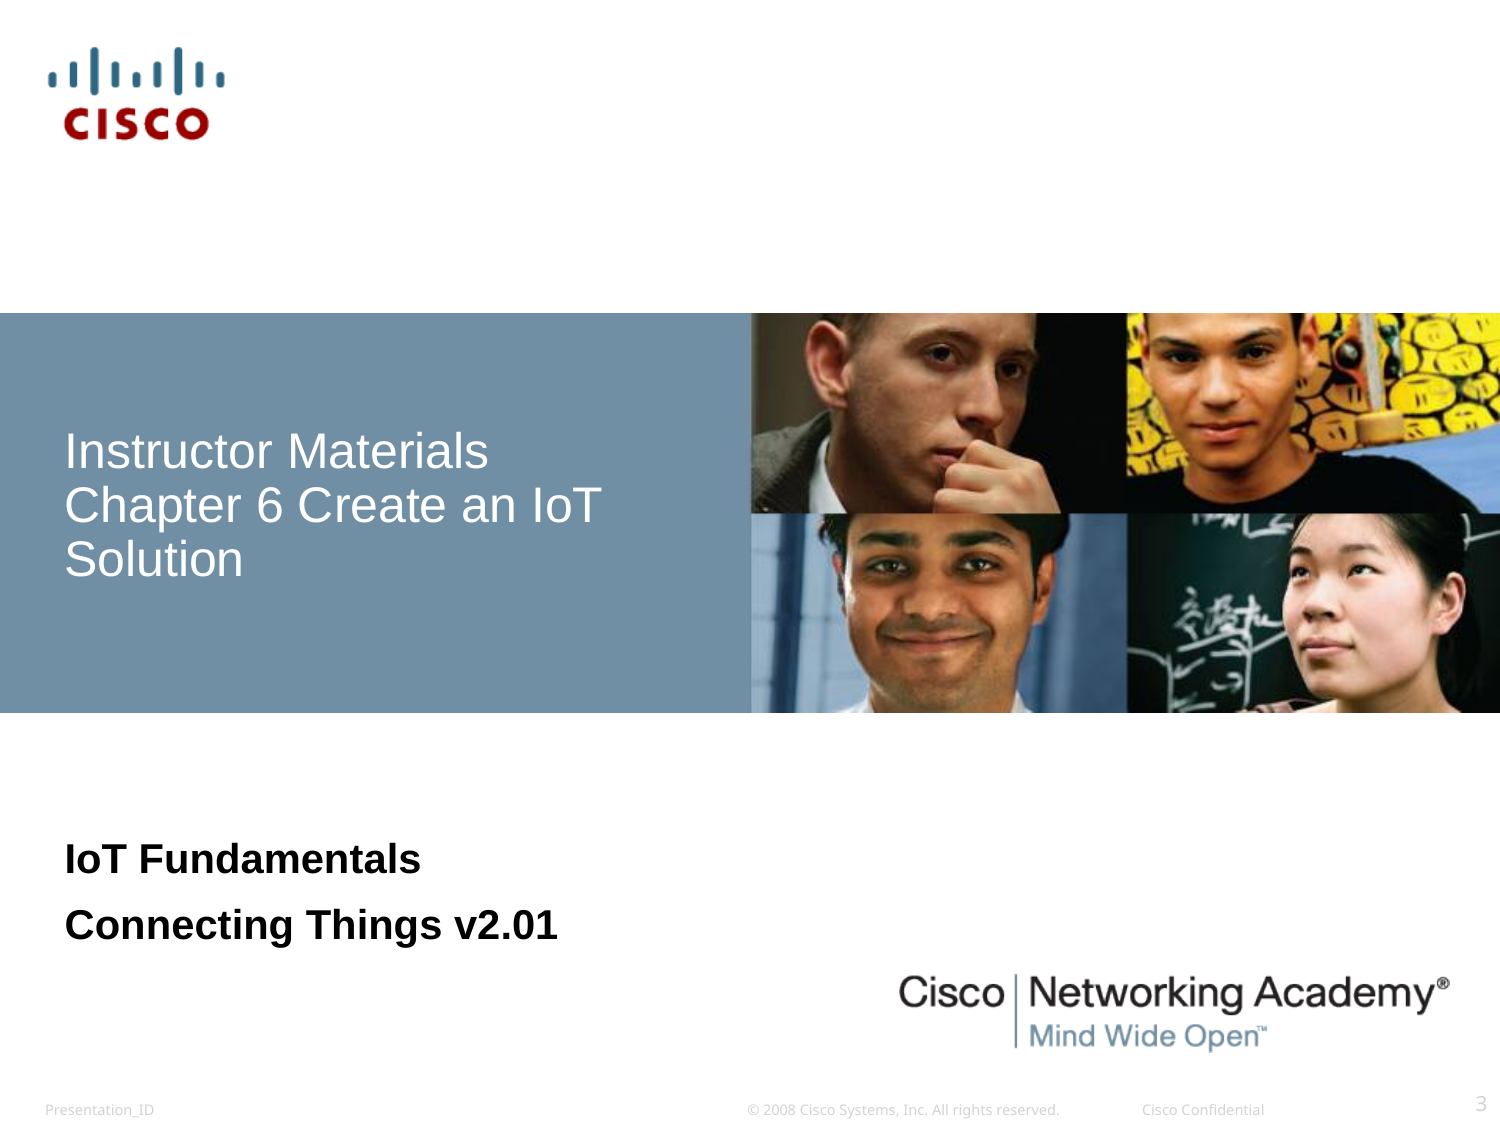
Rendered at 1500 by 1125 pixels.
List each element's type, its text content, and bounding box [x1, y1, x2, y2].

picture [40, 19, 233, 168]
subtitle IoT Fundamentals Connecting Things v2.01 [51, 831, 818, 905]
title Instructor Materials Chapter 6 Create an IoT Solution [51, 438, 670, 575]
picture [899, 974, 1450, 1053]
picture [0, 313, 1500, 713]
